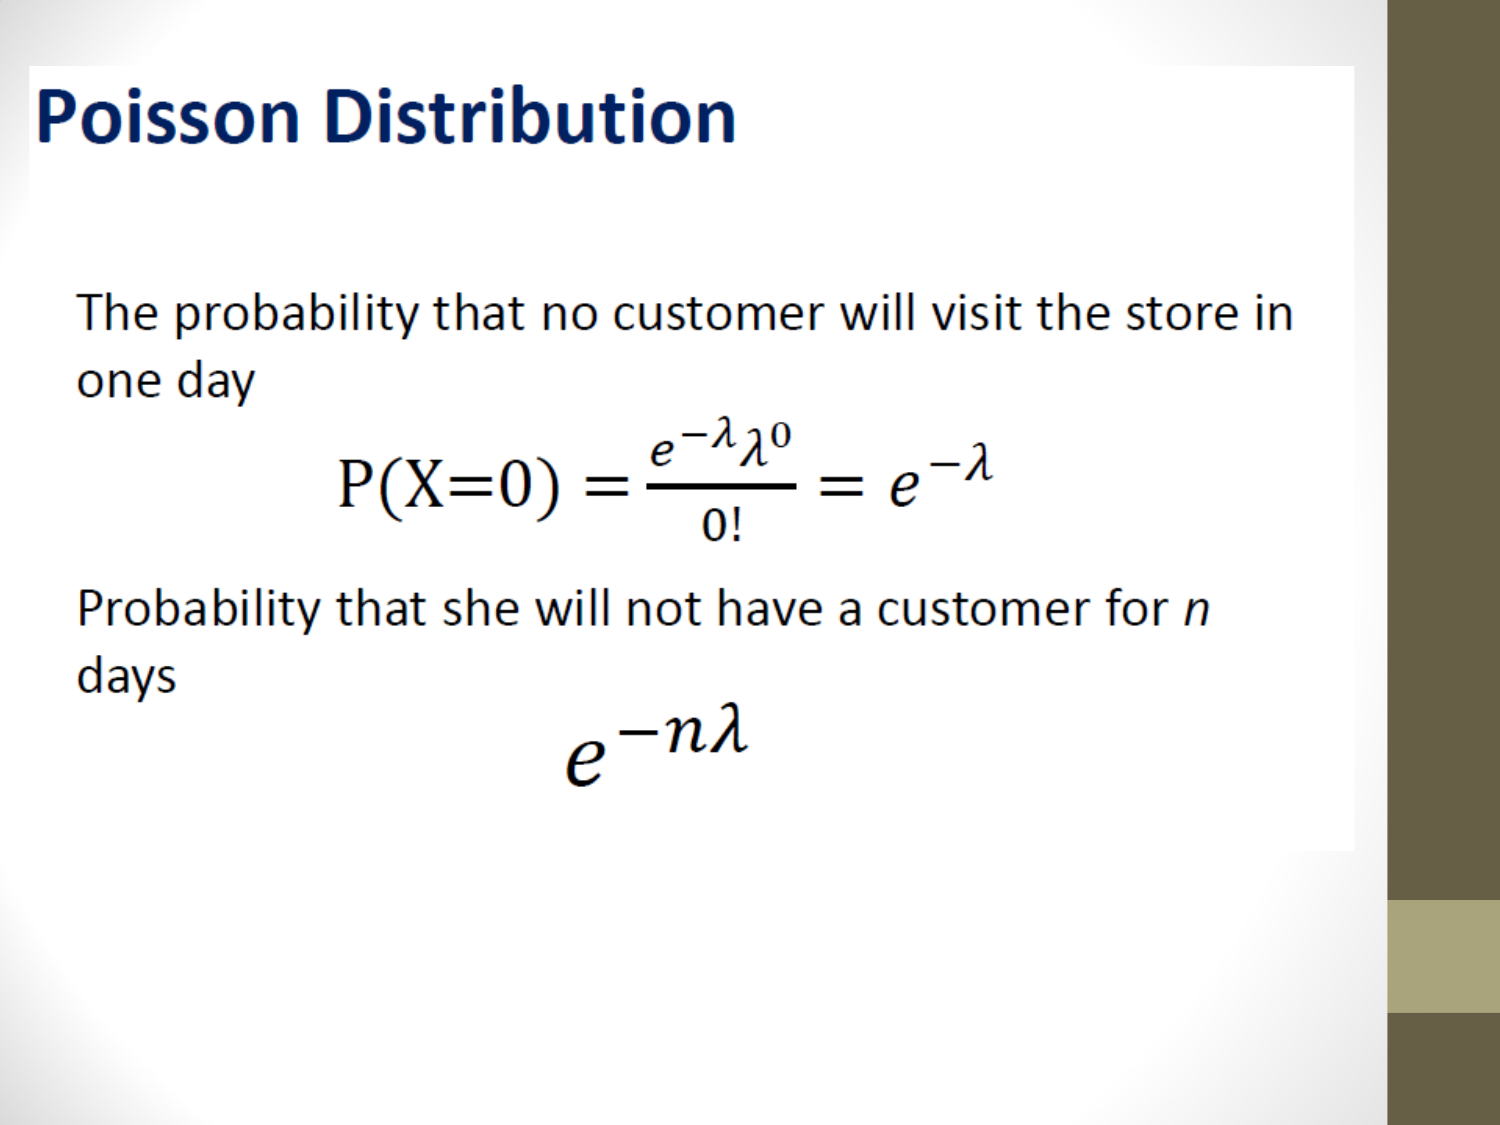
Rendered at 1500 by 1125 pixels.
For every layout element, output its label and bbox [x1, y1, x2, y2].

picture [0, 0, 1387, 1125]
text_box [29, 66, 1355, 851]
